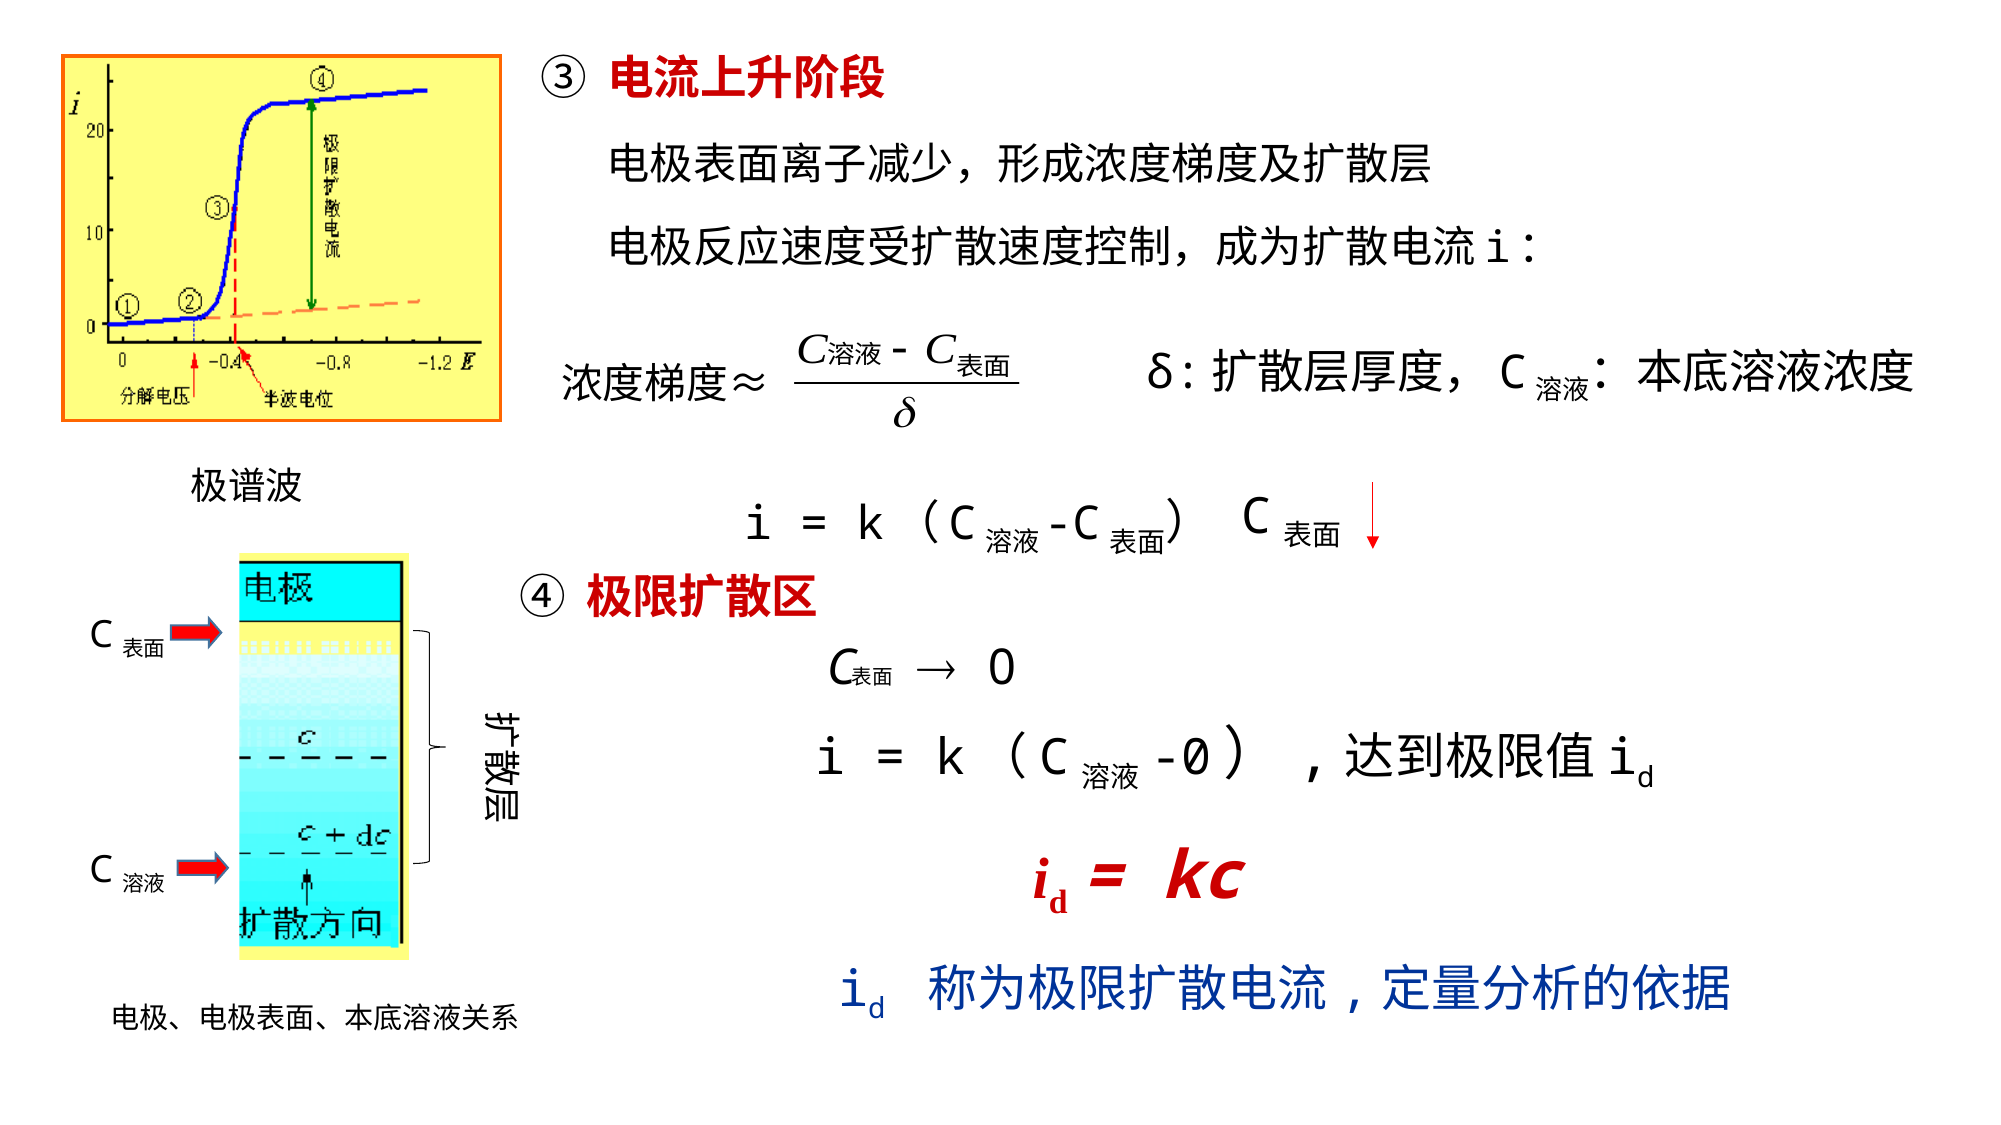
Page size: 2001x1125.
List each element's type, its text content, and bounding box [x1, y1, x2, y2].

text_box 扩散层 [457, 697, 533, 846]
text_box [74, 553, 409, 960]
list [823, 639, 1022, 698]
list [64, 57, 499, 419]
list ③ 电流上升阶段 电极表面离子减少，形成浓度梯度及扩散层 电极反应速度受扩散速度控制，成为扩散电流i： δ:扩散层厚度，C溶液：本底溶液浓度 i = k（C溶液-C表面） ④ 极限扩散区 [505, 46, 1949, 713]
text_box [719, 321, 1029, 437]
text_box i = k（C溶液-0）,达到极限值id [801, 709, 1748, 901]
text_box id 称为极限扩散电流,定量分析的依据 [823, 949, 1772, 1093]
text_box id = kc [760, 824, 1611, 928]
text_box C表面 [1226, 475, 1367, 604]
text_box 极谱波 [176, 454, 477, 515]
text_box 浓度梯度≈ [546, 349, 719, 415]
text_box [413, 629, 446, 865]
text_box 电极、电极表面、本底溶液关系 [95, 992, 597, 1043]
